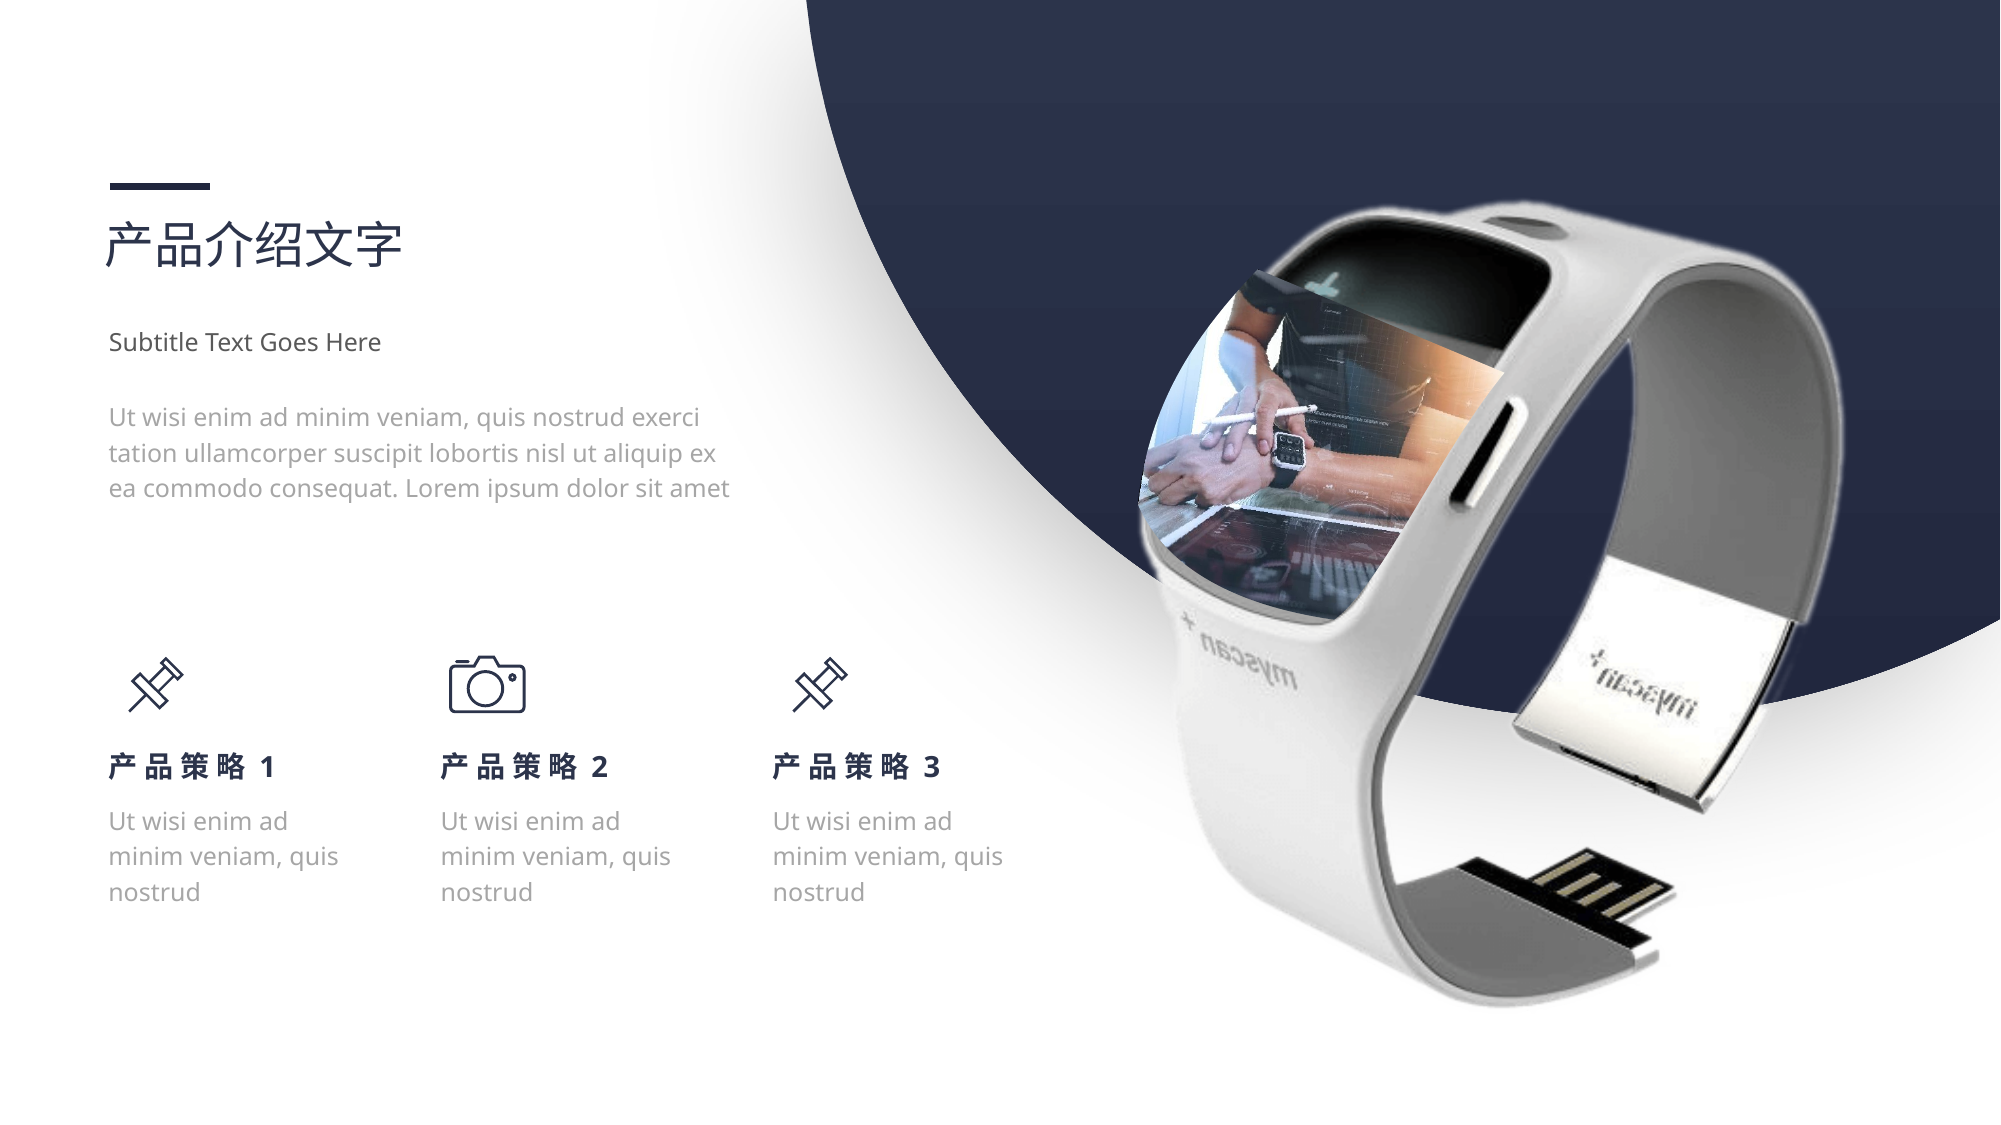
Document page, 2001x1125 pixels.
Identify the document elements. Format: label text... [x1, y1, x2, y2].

text_box 产 品 策 略 3 [757, 741, 1036, 791]
text_box 产 品 策 略 1 [93, 741, 372, 791]
text_box [449, 655, 526, 714]
text_box [128, 656, 184, 713]
text_box Subtitle Text Goes Here [94, 319, 525, 364]
text_box 产品介绍文字 [89, 206, 747, 281]
text_box Ut wisi enim ad minim veniam, quis nostrud [757, 791, 1036, 915]
text_box Ut wisi enim ad minim veniam, quis nostrud [425, 791, 704, 915]
text_box 产 品 策 略 2 [425, 741, 704, 791]
text_box Ut wisi enim ad minim veniam, quis nostrud exerci tation ullamcorper suscipit lobortis nisl ut aliquip ex ea commodo consequat. Lorem ipsum dolor sit amet [93, 387, 758, 511]
text_box [792, 656, 849, 713]
text_box Ut wisi enim ad minim veniam, quis nostrud [93, 791, 372, 915]
picture [1123, 136, 1882, 1096]
